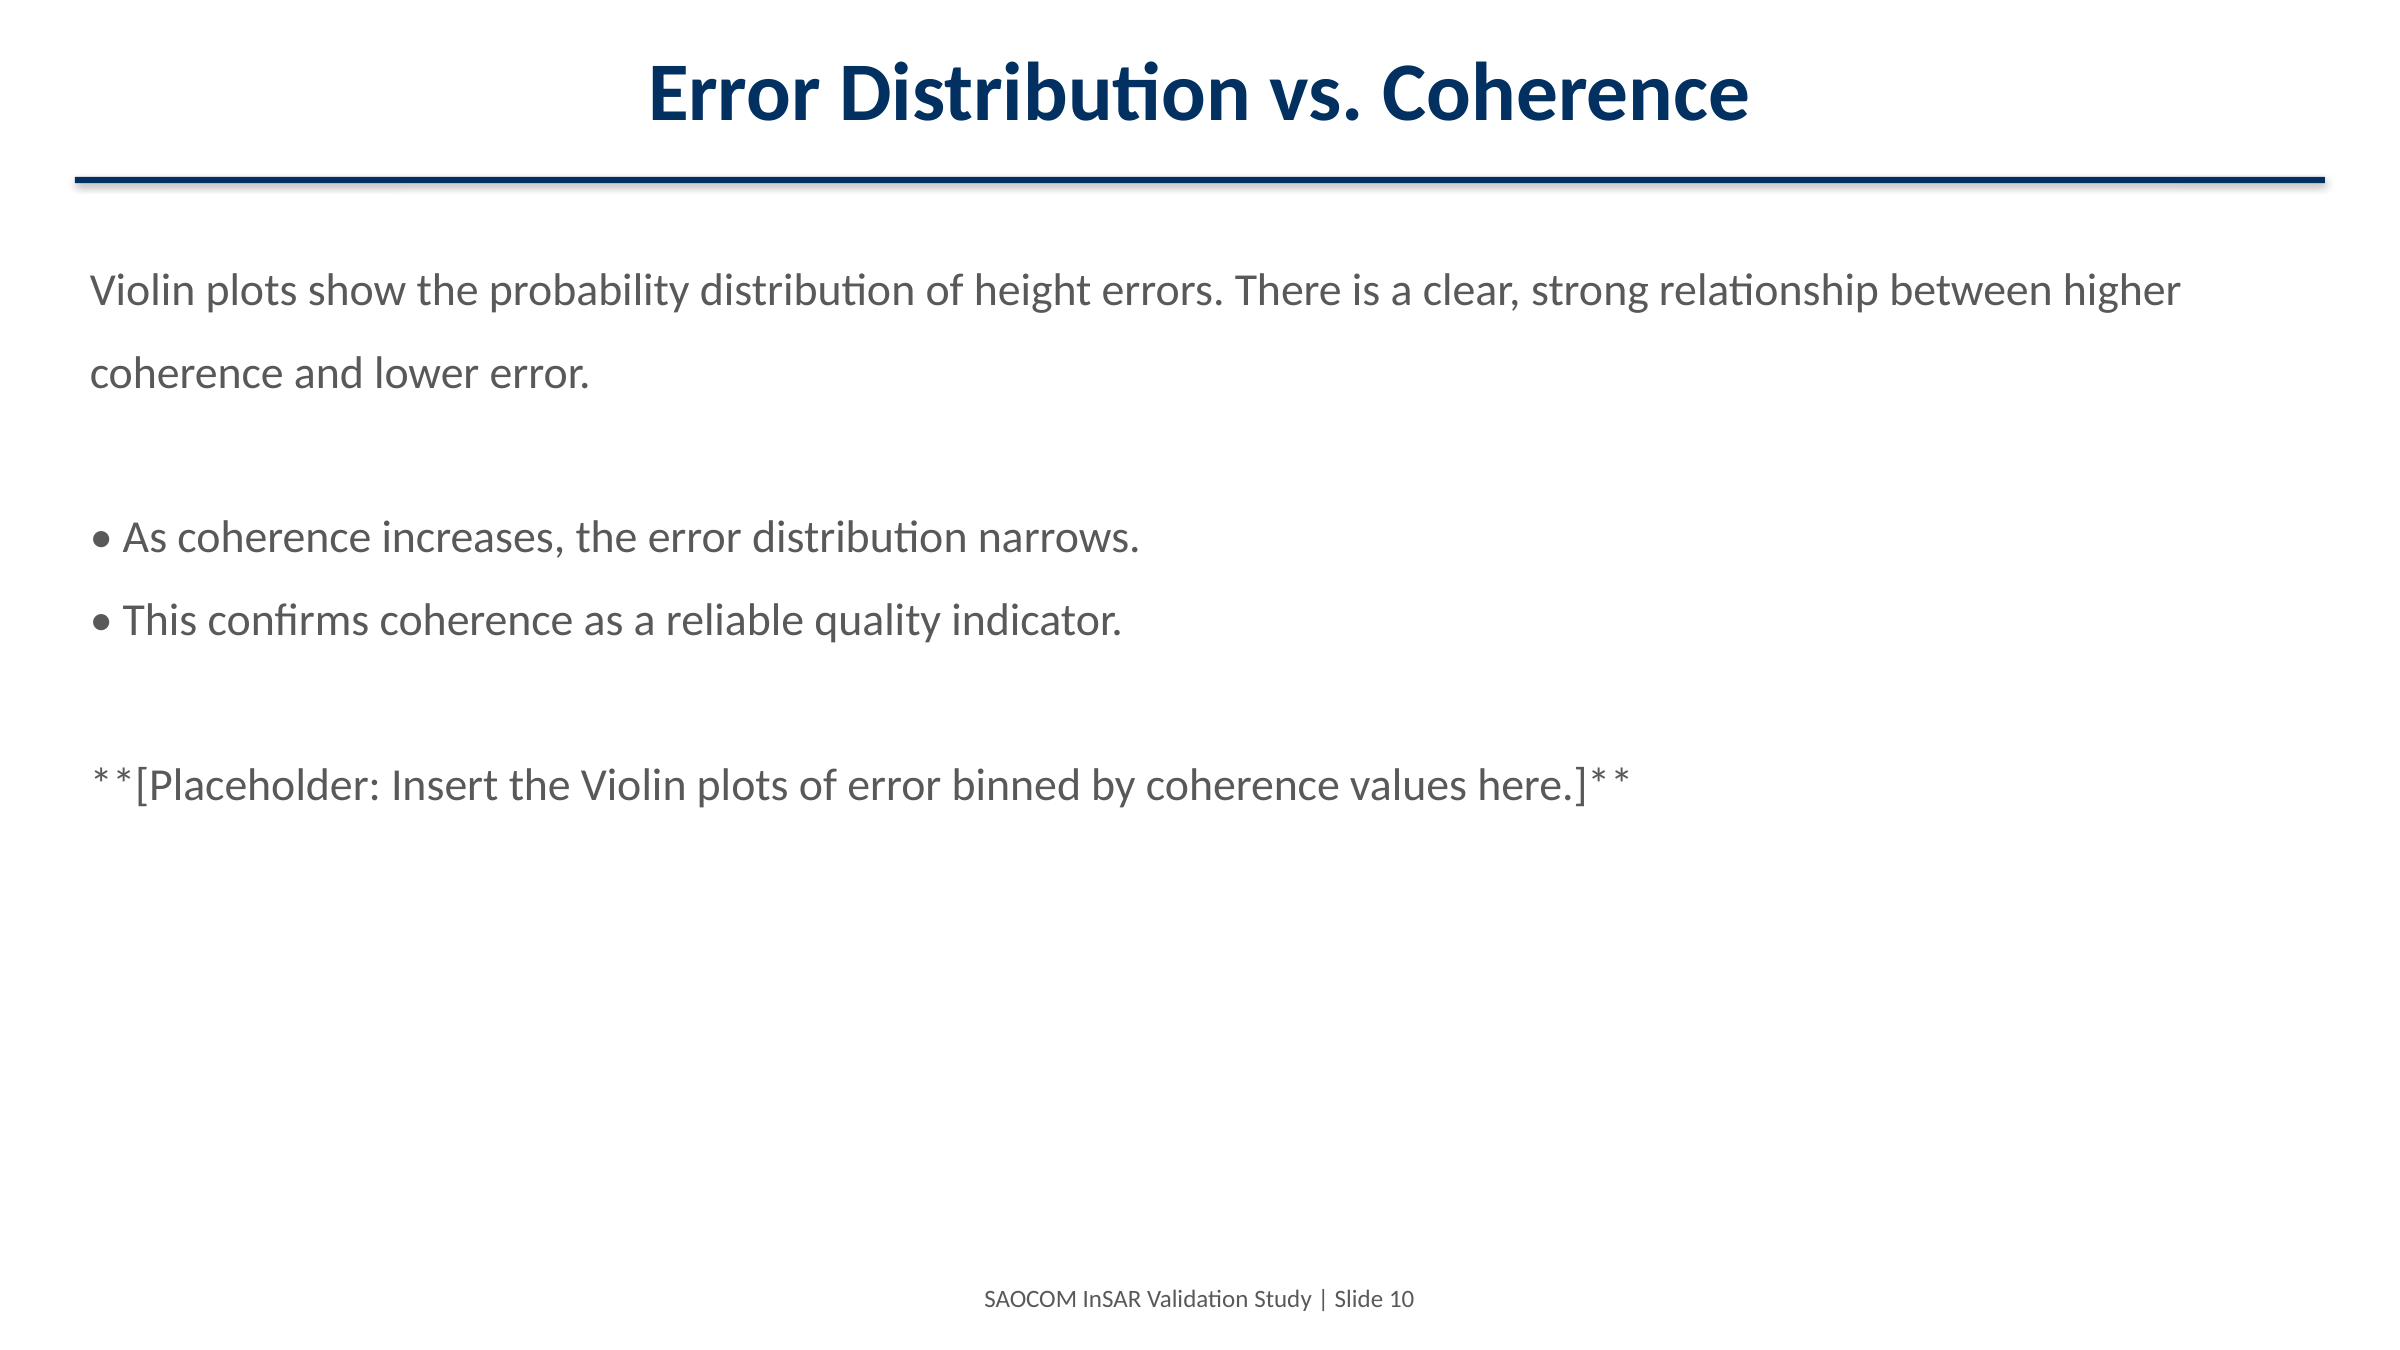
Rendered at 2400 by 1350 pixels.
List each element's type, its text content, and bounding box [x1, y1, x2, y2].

text_box Error Distribution vs. Coherence [633, 29, 1767, 145]
text_box SAOCOM InSAR Validation Study | Slide 10 [969, 1275, 1431, 1320]
text_box Violin plots show the probability distribution of height errors. There is a clear, strong relationship between higher coherence and lower error. • As coherence increases, the error distribution narrows. • This confirms coherence as a reliable quality indicator. **[Placeholder: Insert the Violin plots of error binned by coherence values here.]** [74, 224, 2325, 817]
